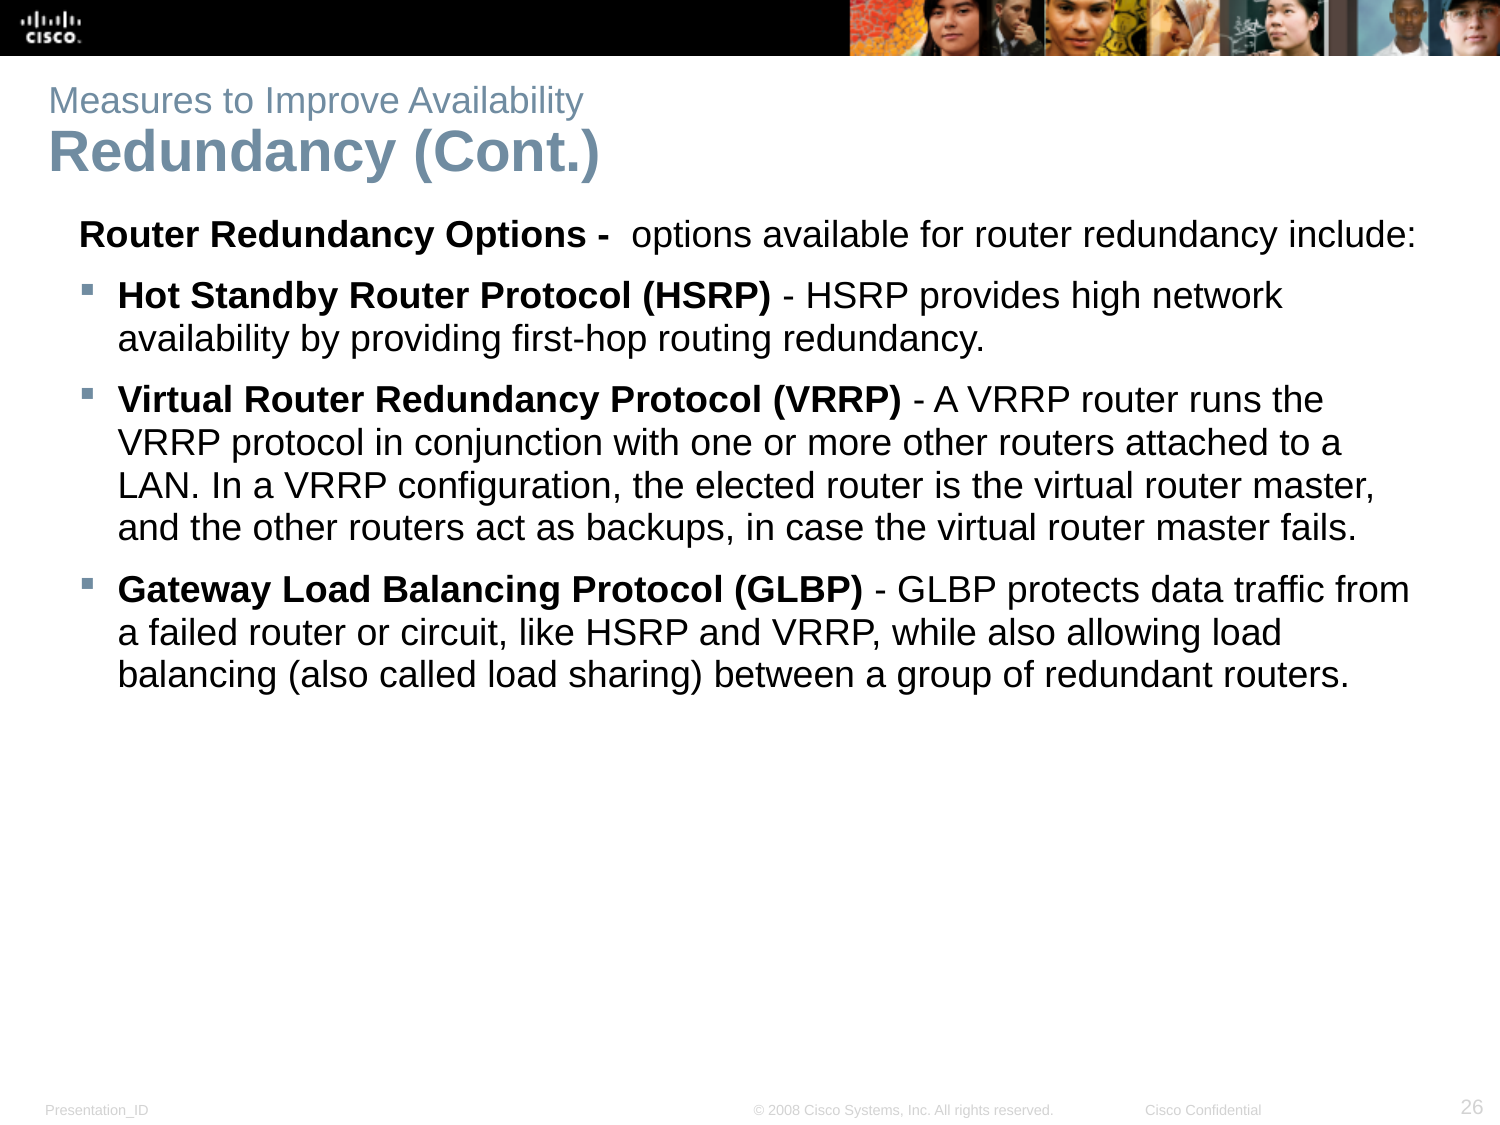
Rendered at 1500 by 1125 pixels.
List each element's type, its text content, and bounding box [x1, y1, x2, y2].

list Router Redundancy Options - options available for router redundancy include: Hot Standby Router Protocol (HSRP) - HSRP provides high network availability by providing first-hop routing redundancy. Virtual Router Redundancy Protocol (VRRP) - A VRRP router runs the VRRP protocol in conjunction with one or more other routers attached to a LAN. In a VRRP configuration, the elected router is the virtual router master, and the other routers act as backups, in case the virtual router master fails. Gateway Load Balancing Protocol (GLBP) - GLBP protects data traffic from a failed router or circuit, like HSRP and VRRP, while also allowing load balancing (also called load sharing) between a group of redundant routers. [65, 206, 1438, 1064]
title Measures to Improve Availability Redundancy (Cont.) [34, 74, 1474, 191]
picture [0, 0, 1500, 56]
